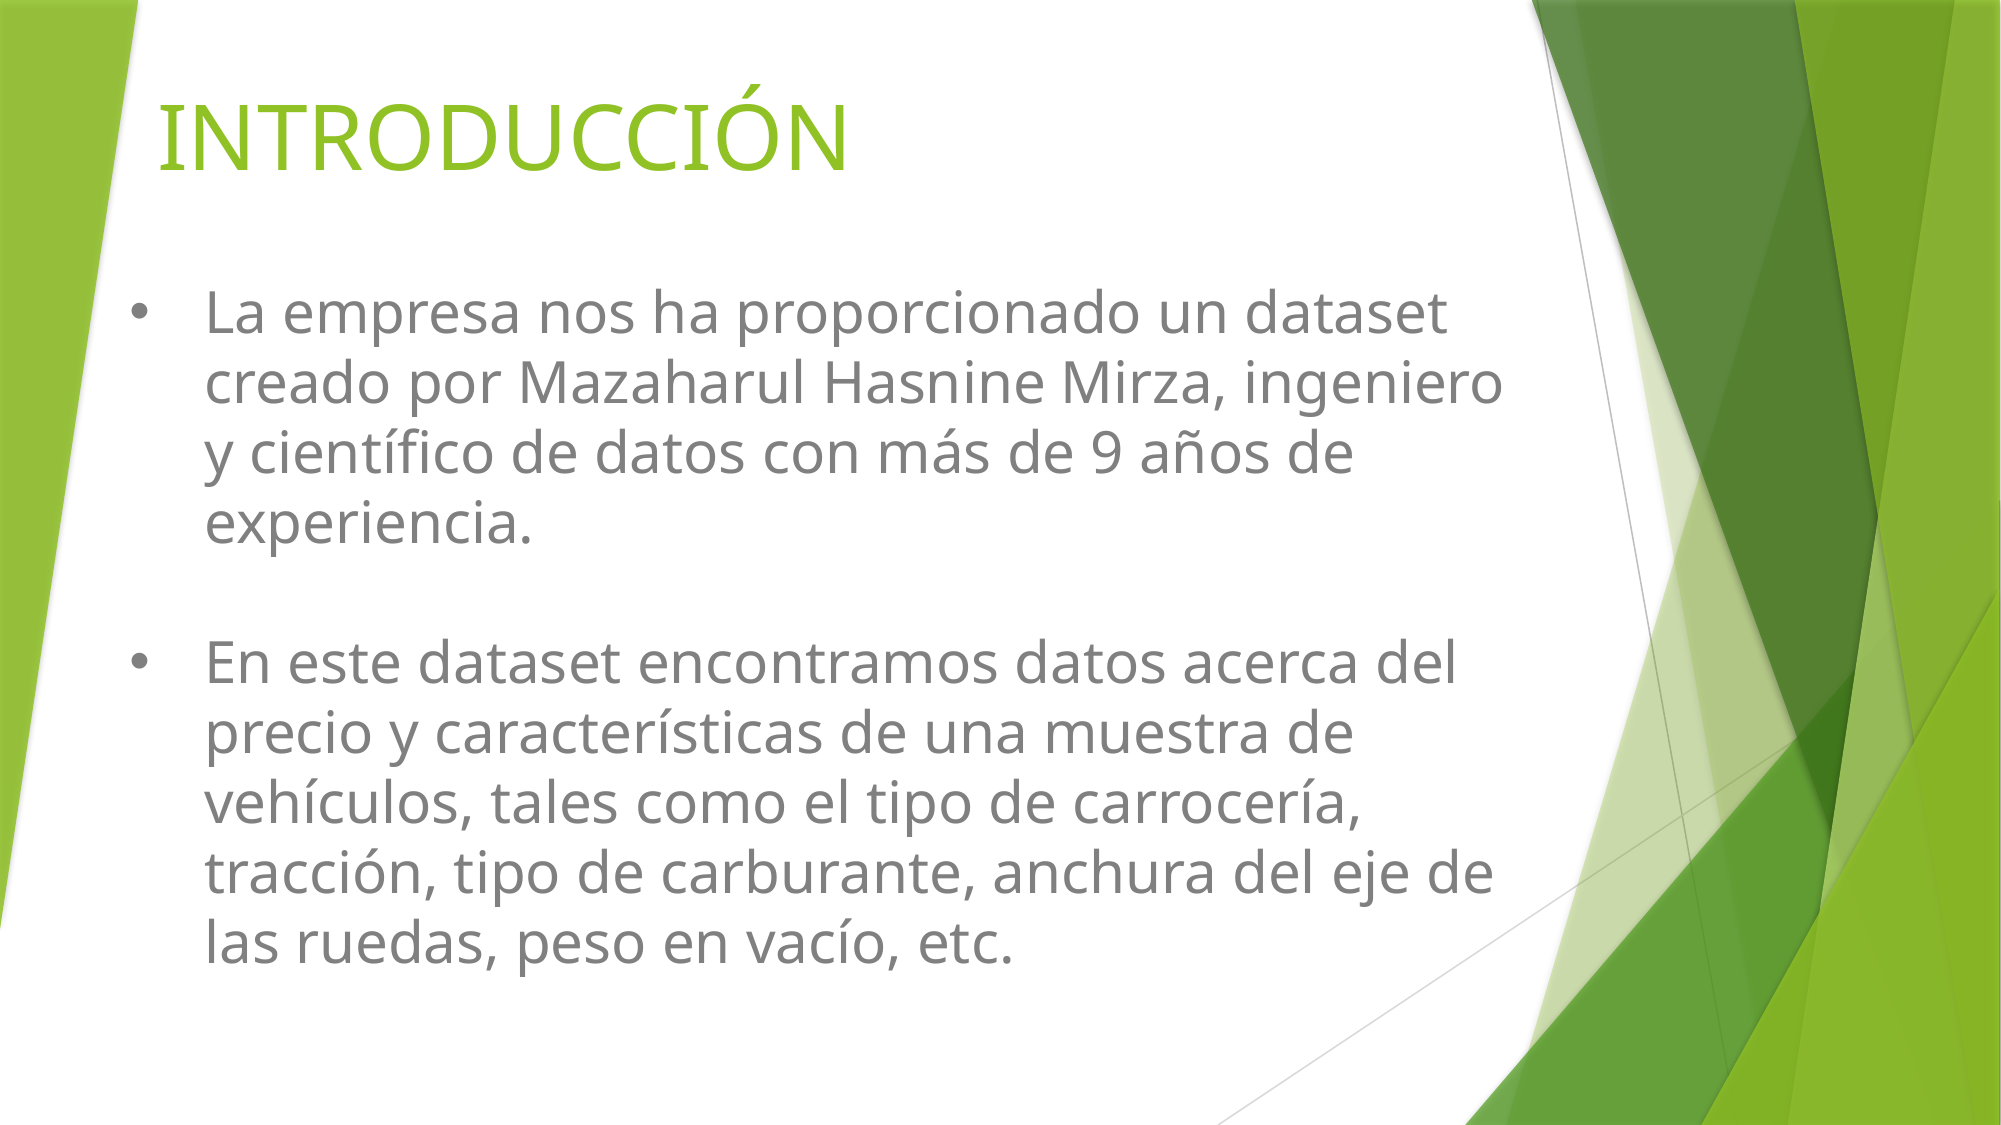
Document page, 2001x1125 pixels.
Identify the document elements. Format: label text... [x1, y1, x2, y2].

text_box La empresa nos ha proporcionado un dataset creado por Mazaharul Hasnine Mirza, ingeniero y científico de datos con más de 9 años de experiencia. En este dataset encontramos datos acerca del precio y características de una muestra de vehículos, tales como el tipo de carrocería, tracción, tipo de carburante, anchura del eje de las ruedas, peso en vacío, etc. [114, 267, 1551, 983]
text_box INTRODUCCIÓN [130, 58, 868, 196]
